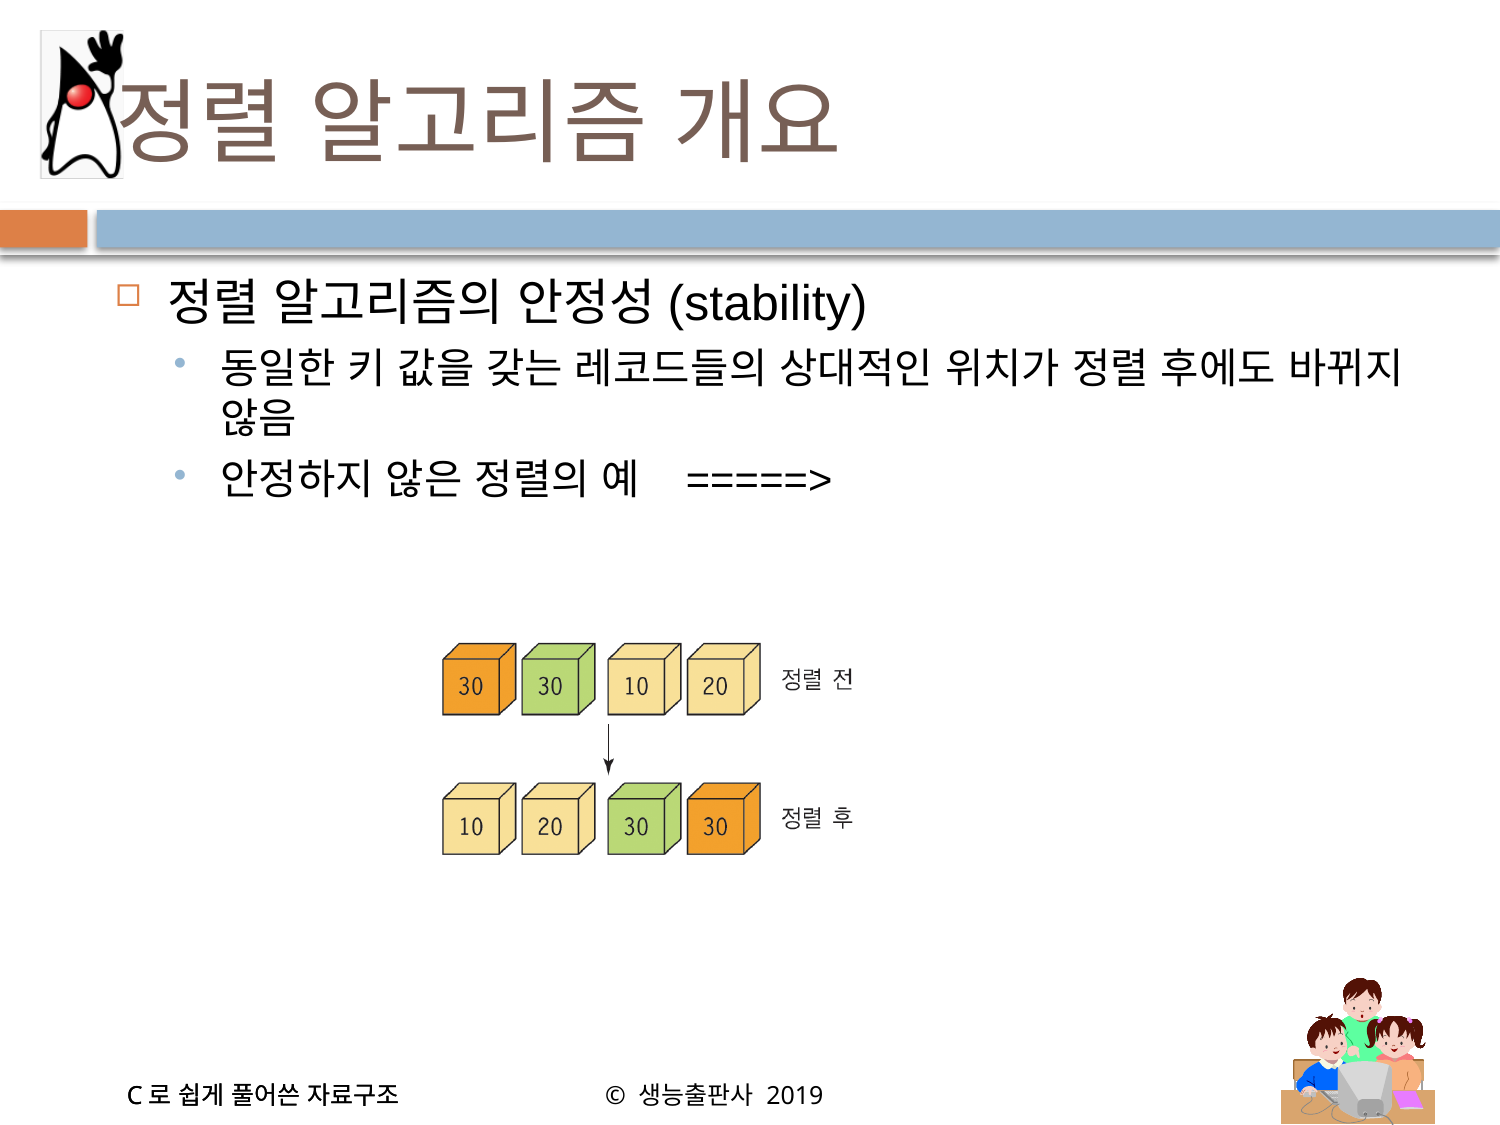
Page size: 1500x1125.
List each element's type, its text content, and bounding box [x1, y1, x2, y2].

picture [39, 30, 124, 179]
title 정렬 알고리즘 개요 [100, 37, 1438, 200]
list 정렬 알고리즘의 안정성(stability) 동일한 키 값을 갖는 레코드들의 상대적인 위치가 정렬 후에도 바뀌지 않음 안정하지 않은 정렬의 예 =====> [883, 262, 1438, 1000]
text_box [75, 200, 883, 1013]
picture [417, 629, 860, 862]
